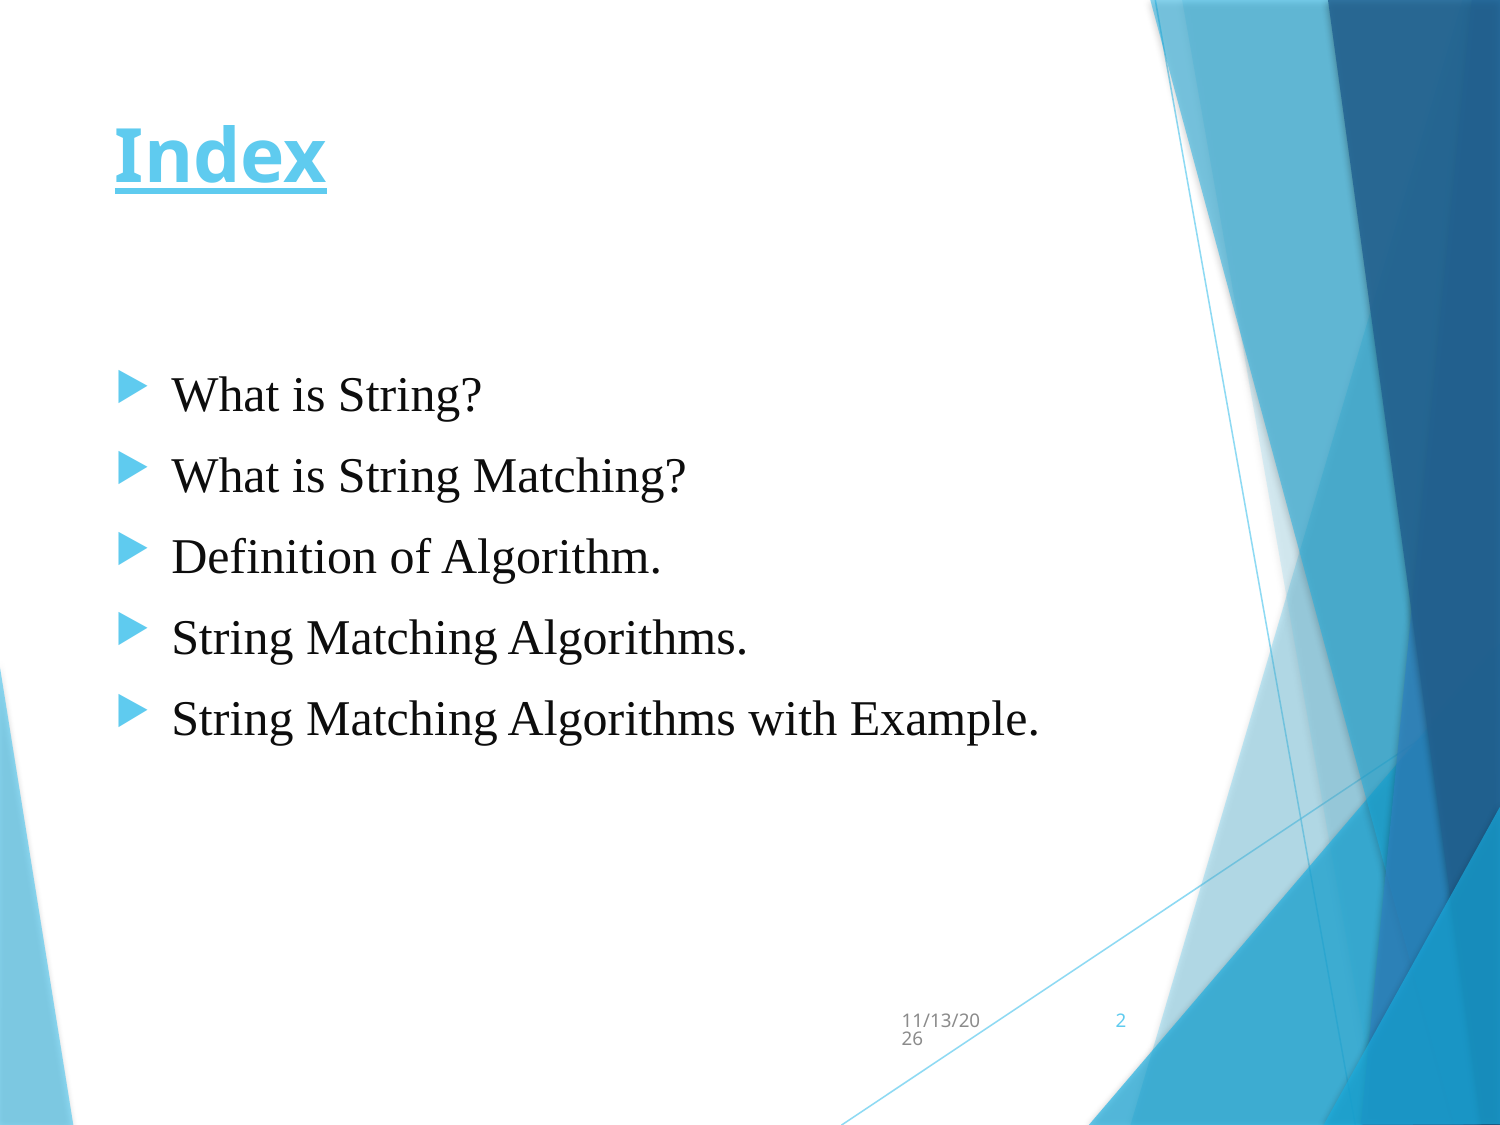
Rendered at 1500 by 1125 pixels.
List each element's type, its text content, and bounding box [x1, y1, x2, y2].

title Index [99, 99, 1142, 317]
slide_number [886, 991, 999, 1051]
list What is String? What is String Matching? Definition of Algorithm. String Matching Algorithms. String Matching Algorithms with Example. [99, 354, 1142, 992]
slide_number 2 [1057, 991, 1142, 1051]
